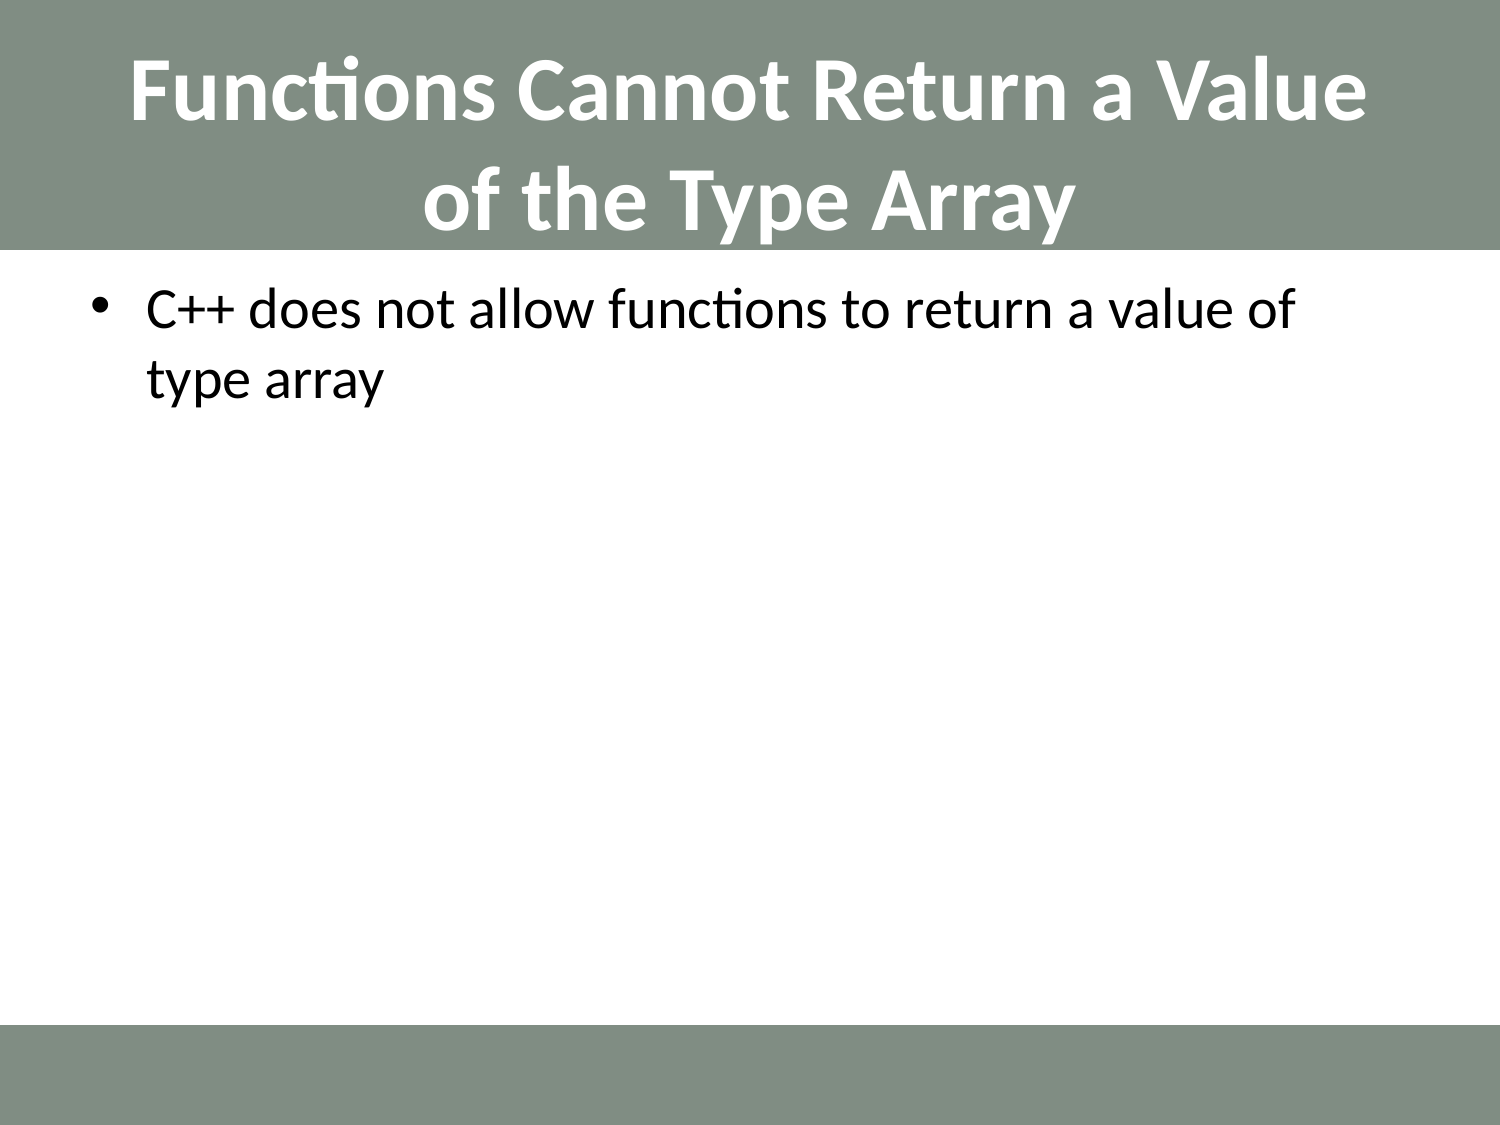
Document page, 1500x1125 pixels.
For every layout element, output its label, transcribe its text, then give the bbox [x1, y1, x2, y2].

list C++ does not allow functions to return a value of type array [75, 262, 1425, 1005]
title Functions Cannot Return a Value of the Type Array [75, 45, 1425, 233]
